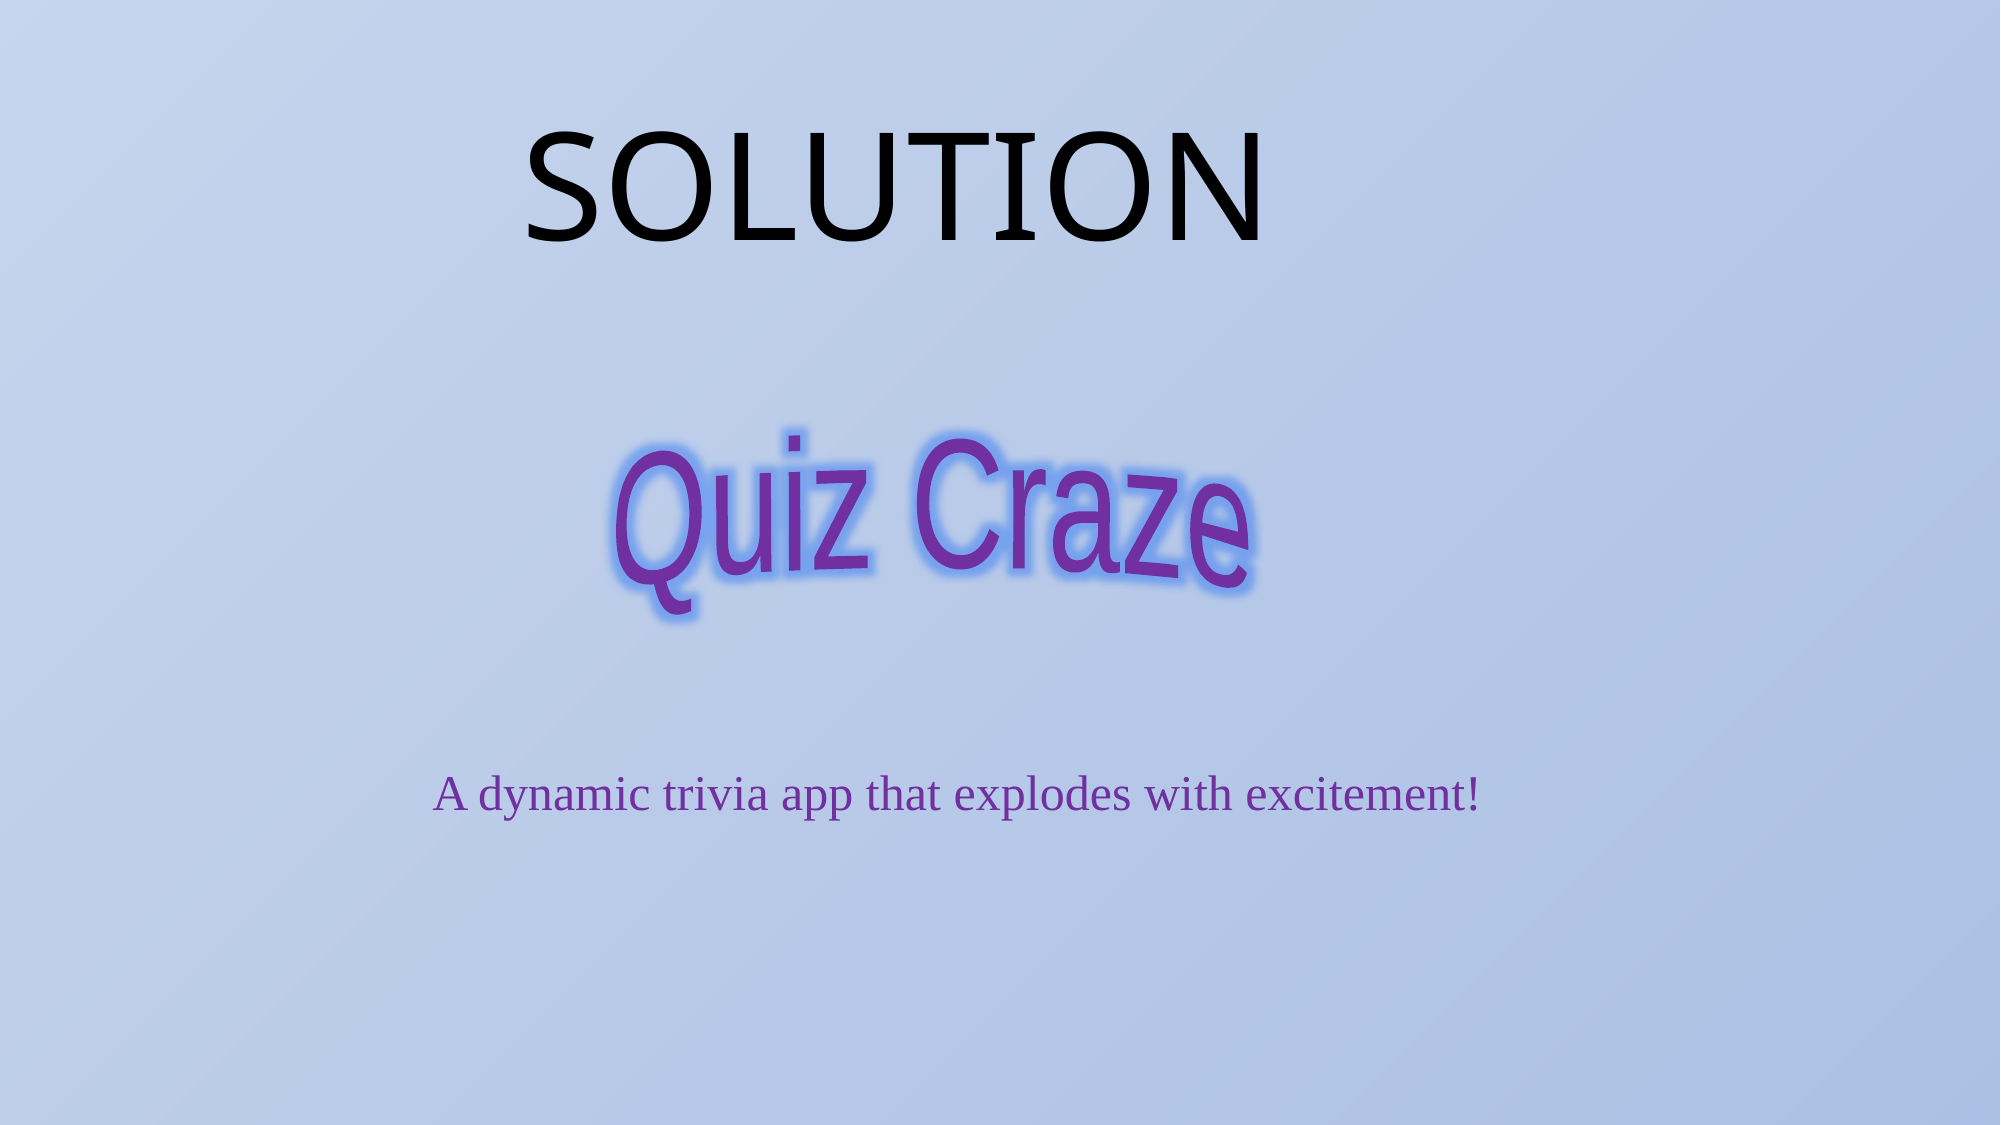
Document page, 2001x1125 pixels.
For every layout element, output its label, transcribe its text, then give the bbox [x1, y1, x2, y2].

text_box SOLUTION [254, 82, 1540, 278]
text_box [0, 0, 2000, 1125]
text_box A dynamic trivia app that explodes with excitement! [407, 753, 1515, 828]
